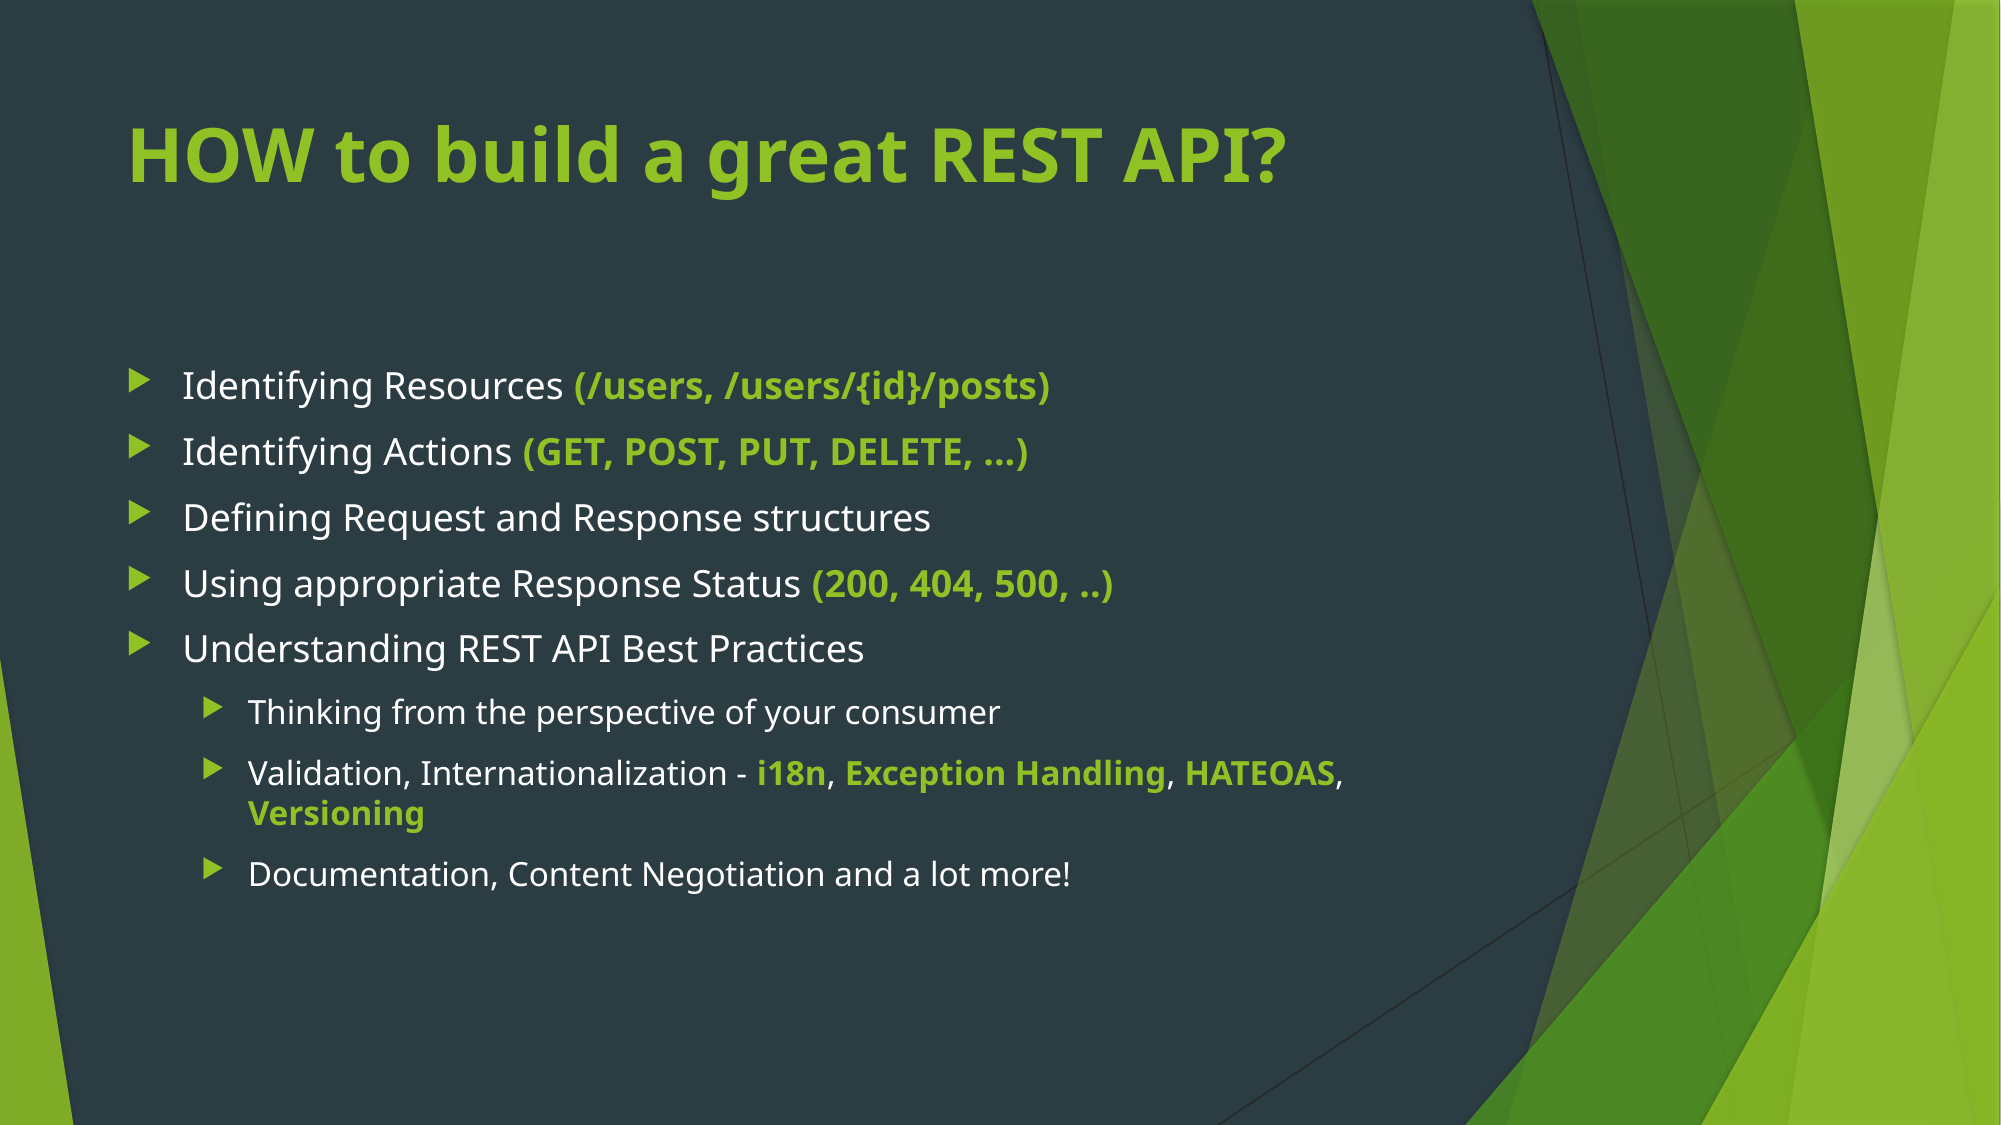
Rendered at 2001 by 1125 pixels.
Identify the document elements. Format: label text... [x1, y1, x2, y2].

title HOW to build a great REST API? [111, 99, 1522, 317]
list Identifying Resources (/users, /users/{id}/posts) Identifying Actions (GET, POST, PUT, DELETE, ...) Defining Request and Response structures Using appropriate Response Status (200, 404, 500, ..) Understanding REST API Best Practices Thinking from the perspective of your consumer Validation, Internationalization - i18n, Exception Handling, HATEOAS, Versioning Documentation, Content Negotiation and a lot more! [111, 354, 1522, 992]
